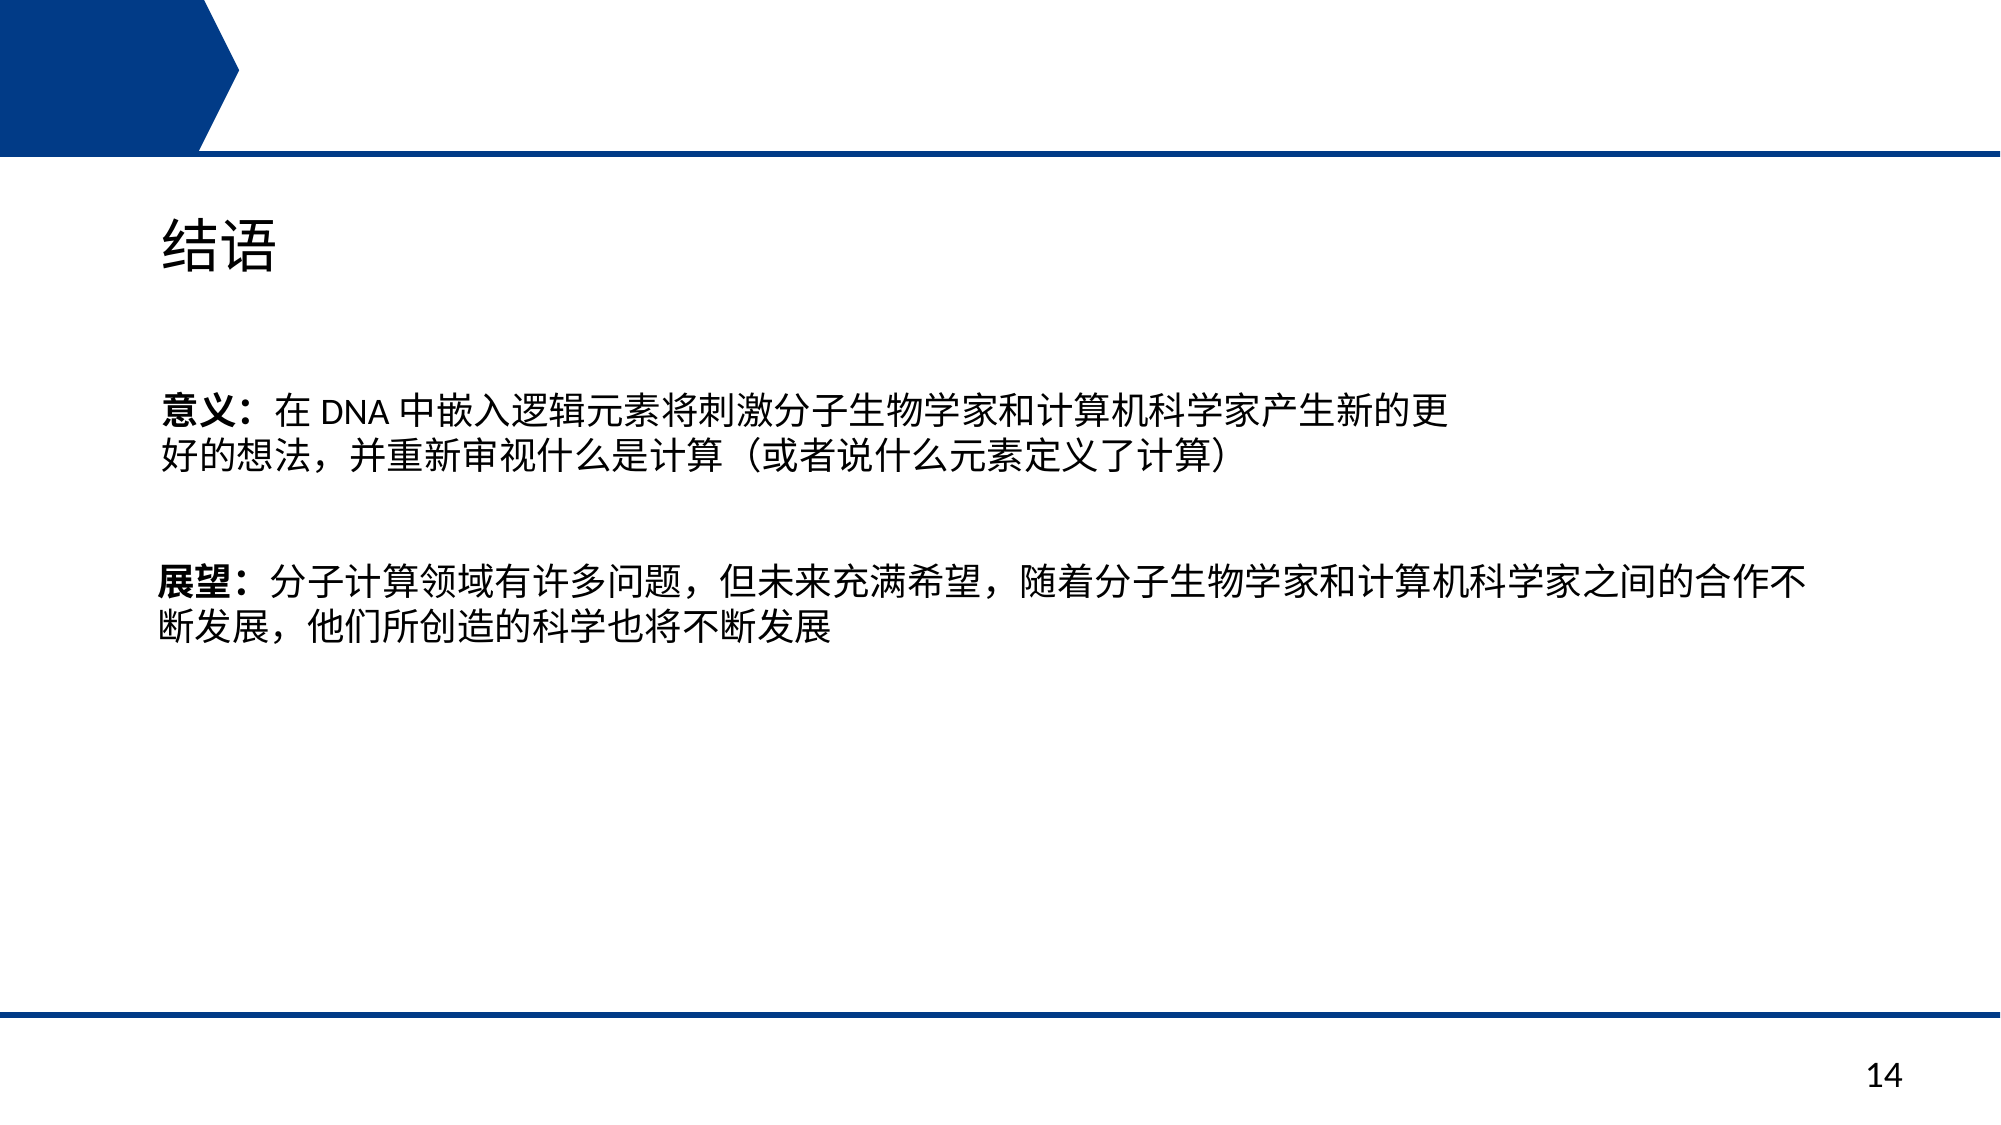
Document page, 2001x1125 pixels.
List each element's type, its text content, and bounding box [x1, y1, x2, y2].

text_box 意义：在DNA中嵌入逻辑元素将刺激分子生物学家和计算机科学家产生新的更好的想法，并重新审视什么是计算（或者说什么元素定义了计算） [146, 379, 1488, 484]
text_box 结语 [146, 202, 416, 357]
slide_number 14 [1850, 1042, 2000, 1103]
text_box 展望：分子计算领域有许多问题，但未来充满希望，随着分子生物学家和计算机科学家之间的合作不断发展，他们所创造的科学也将不断发展 [142, 505, 1850, 655]
